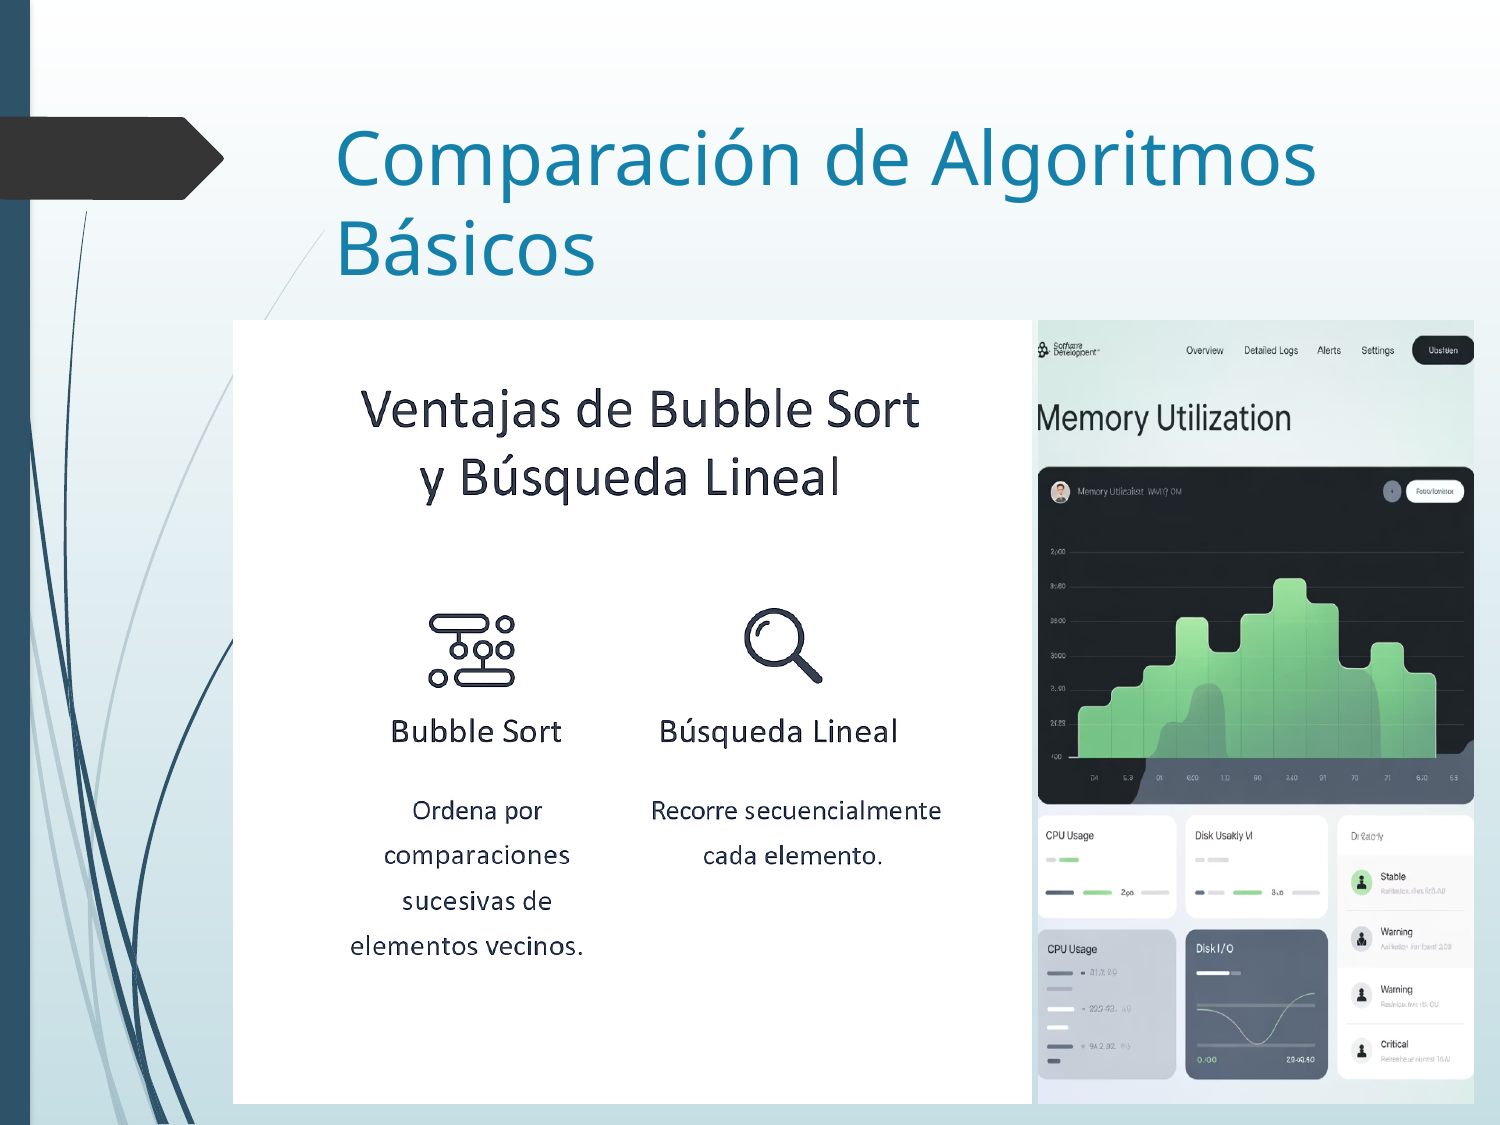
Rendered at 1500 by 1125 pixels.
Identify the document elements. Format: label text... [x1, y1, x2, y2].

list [1038, 320, 1474, 1105]
title Comparación de Algoritmos Básicos [319, 102, 1400, 313]
picture [233, 320, 1032, 1105]
